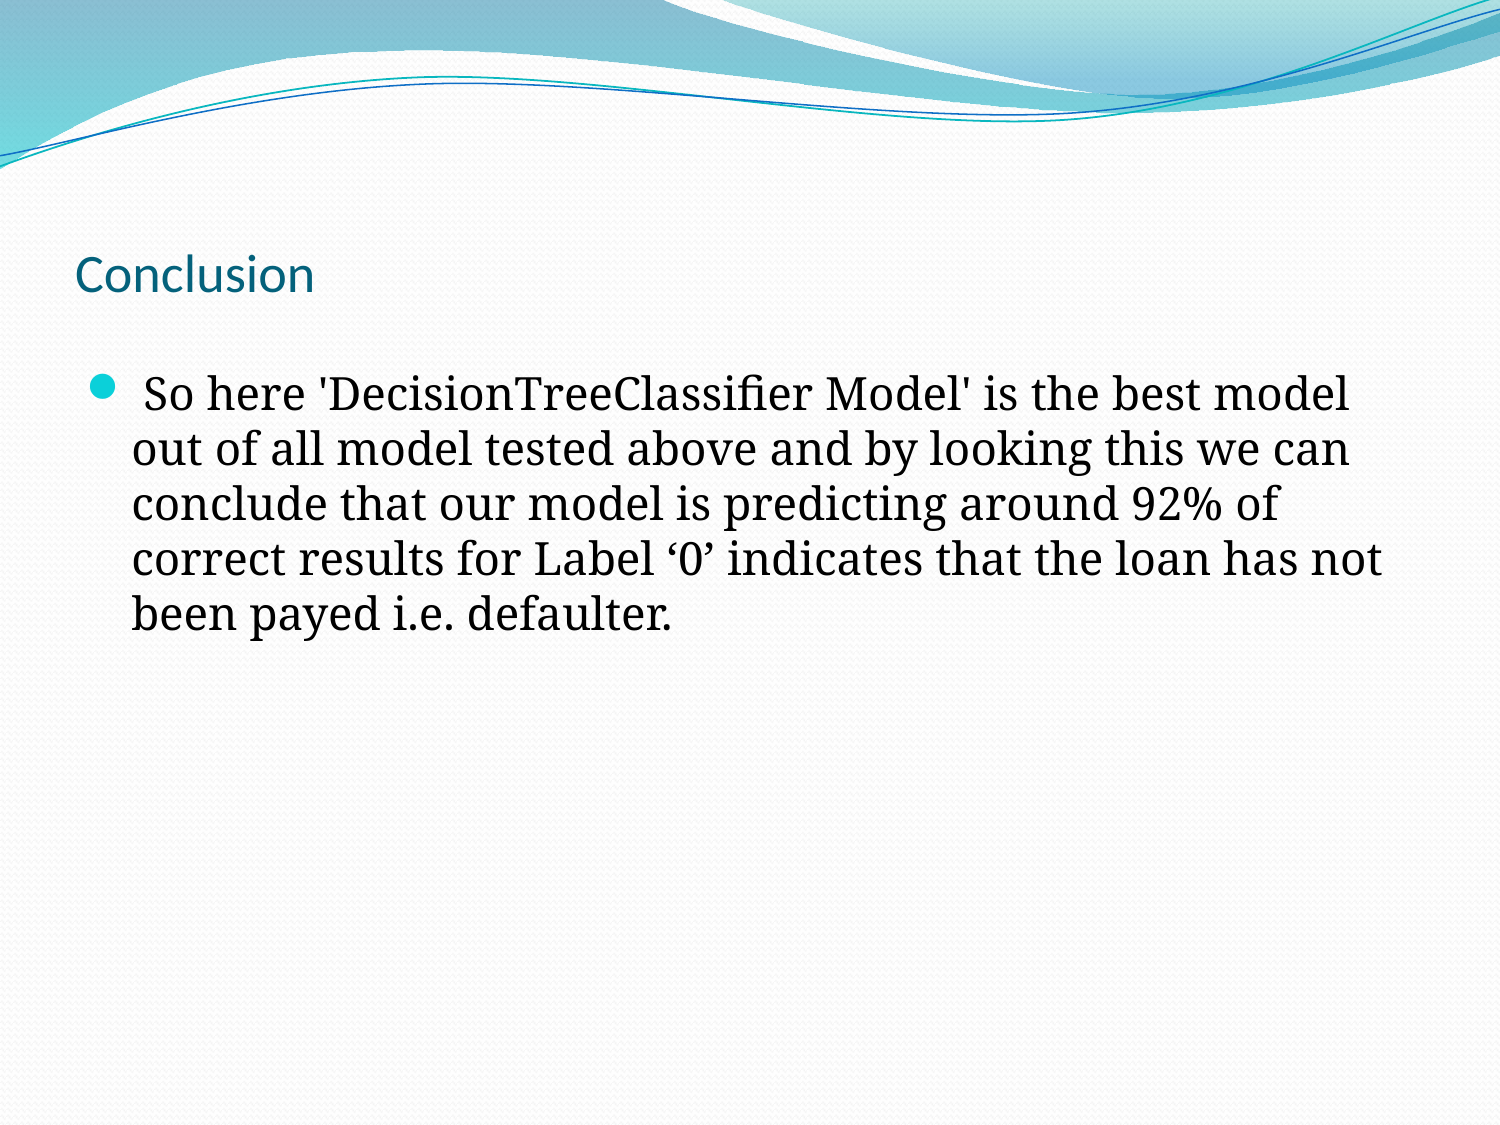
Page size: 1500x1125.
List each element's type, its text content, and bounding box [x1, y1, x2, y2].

title Conclusion [75, 115, 1425, 303]
list So here 'DecisionTreeClassifier Model' is the best model out of all model tested above and by looking this we can conclude that our model is predicting around 92% of correct results for Label ‘0’ indicates that the loan has not been payed i.e. defaulter. [71, 357, 1429, 680]
